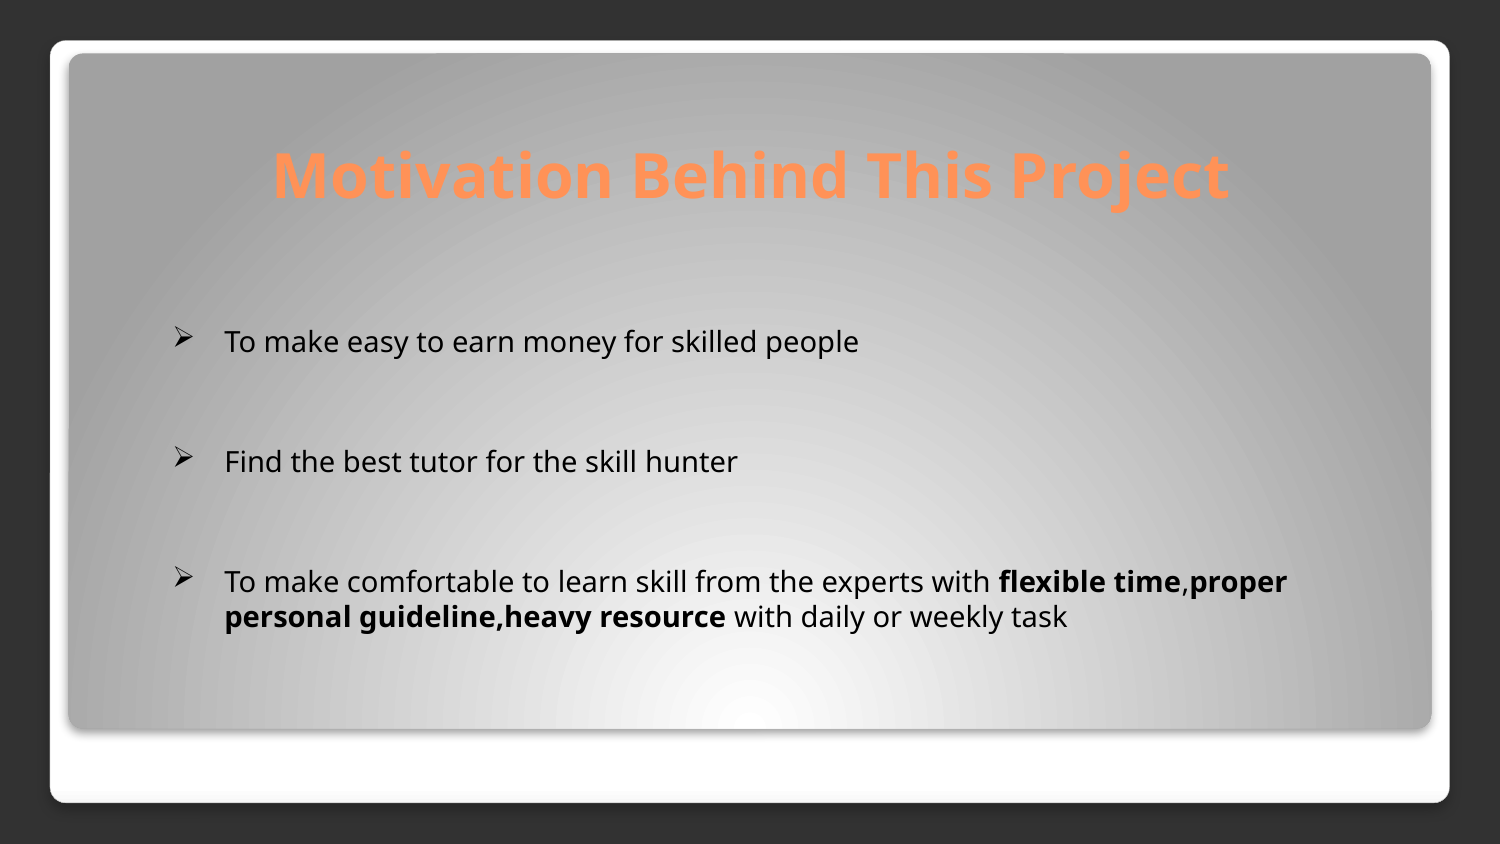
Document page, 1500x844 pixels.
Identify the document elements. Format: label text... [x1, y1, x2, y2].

list To make easy to earn money for skilled people Find the best tutor for the skill hunter To make comfortable to learn skill from the experts with flexible time,proper personal guideline,heavy resource with daily or weekly task [134, 307, 1366, 710]
title Motivation Behind This Project [135, 121, 1368, 279]
